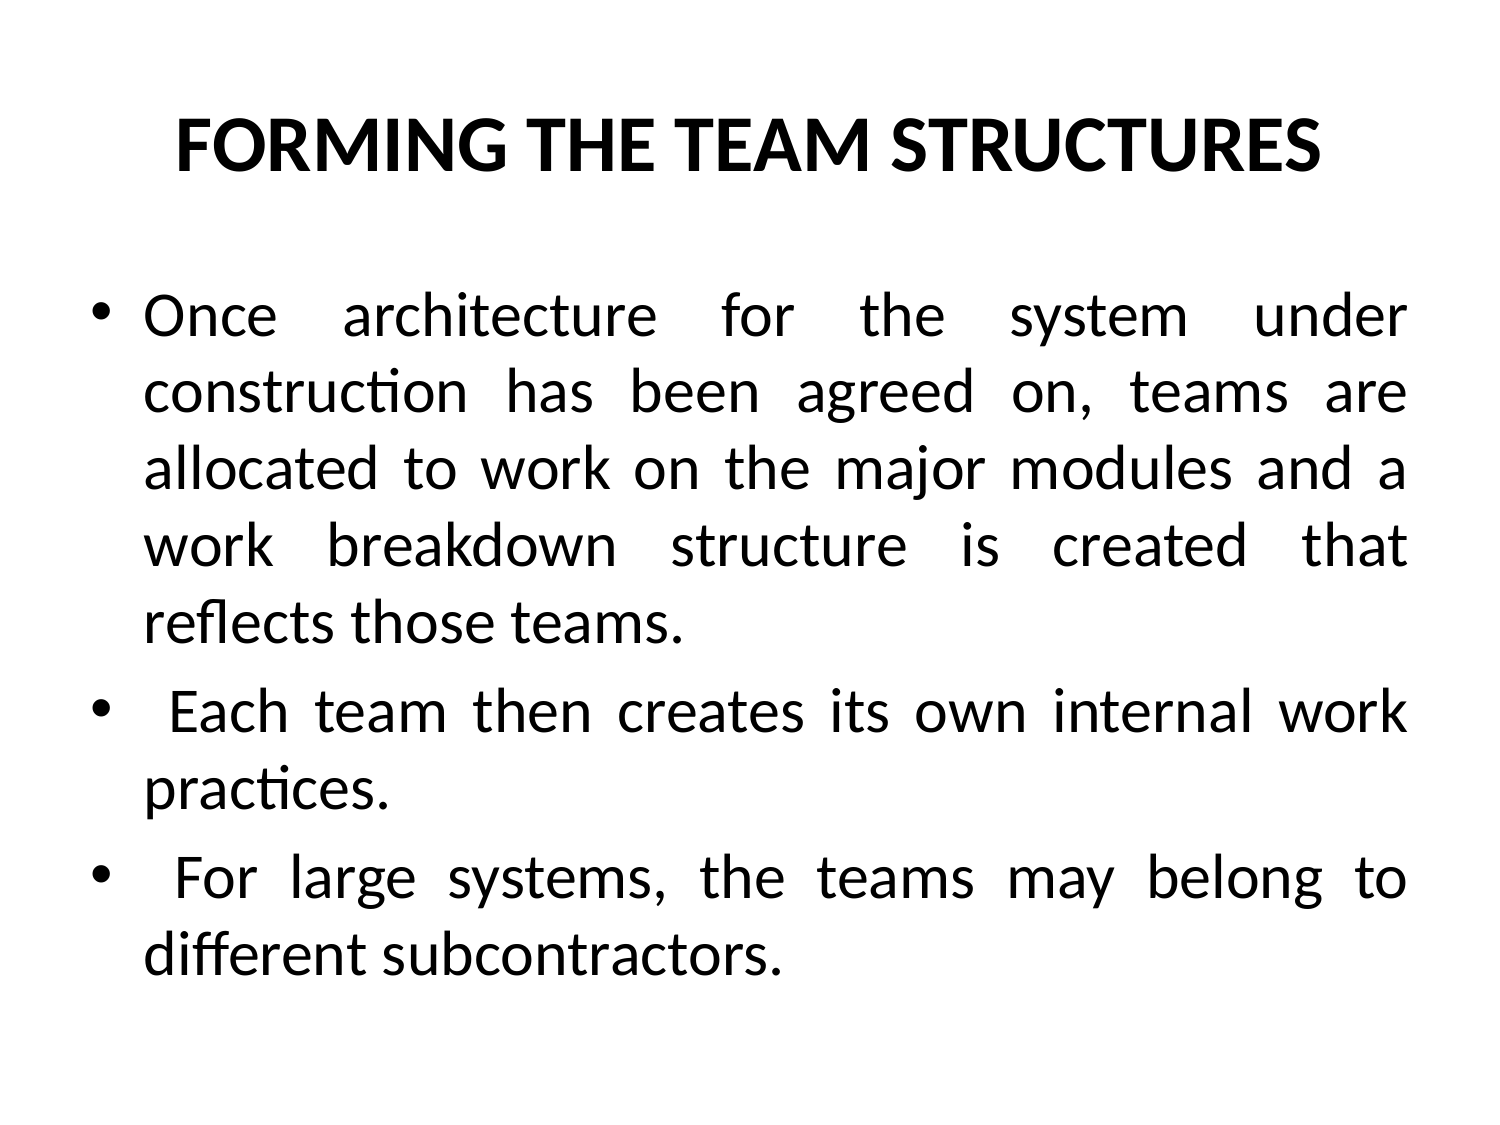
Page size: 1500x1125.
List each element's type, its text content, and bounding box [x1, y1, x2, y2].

list Once architecture for the system under construction has been agreed on, teams are allocated to work on the major modules and a work breakdown structure is created that reflects those teams. Each team then creates its own internal work practices. For large systems, the teams may belong to different subcontractors. [75, 174, 1425, 1005]
title FORMING THE TEAM STRUCTURES [75, 45, 1425, 174]
